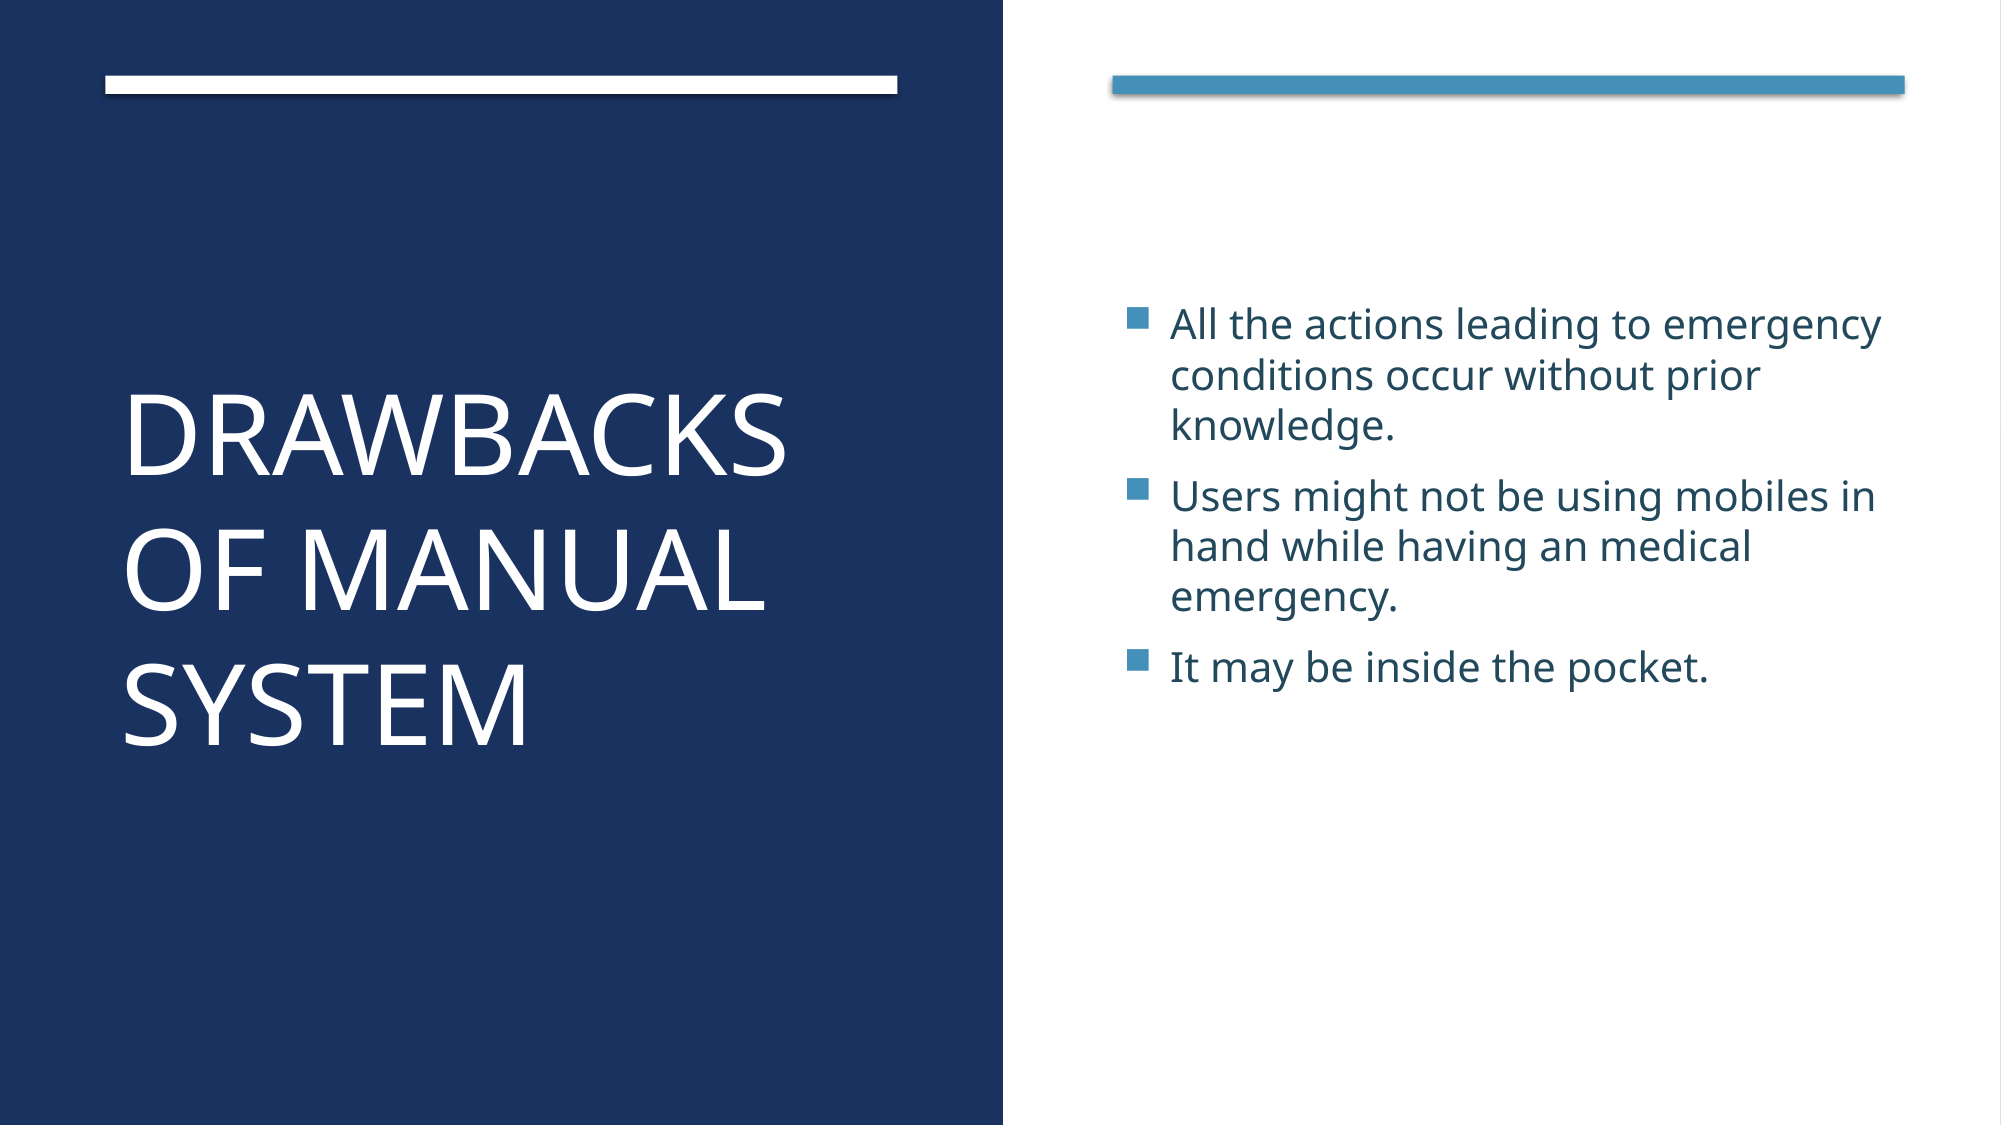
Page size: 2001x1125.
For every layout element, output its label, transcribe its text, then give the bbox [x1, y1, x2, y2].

list All the actions leading to emergency conditions occur without prior knowledge. Users might not be using mobiles in hand while having an medical emergency. It may be inside the pocket. [1108, 169, 1905, 962]
text_box [1005, 0, 2000, 1125]
text_box [104, 74, 898, 95]
text_box [1112, 74, 1906, 95]
title DrawBacks of manual system [105, 169, 898, 962]
text_box [0, 0, 1005, 1125]
